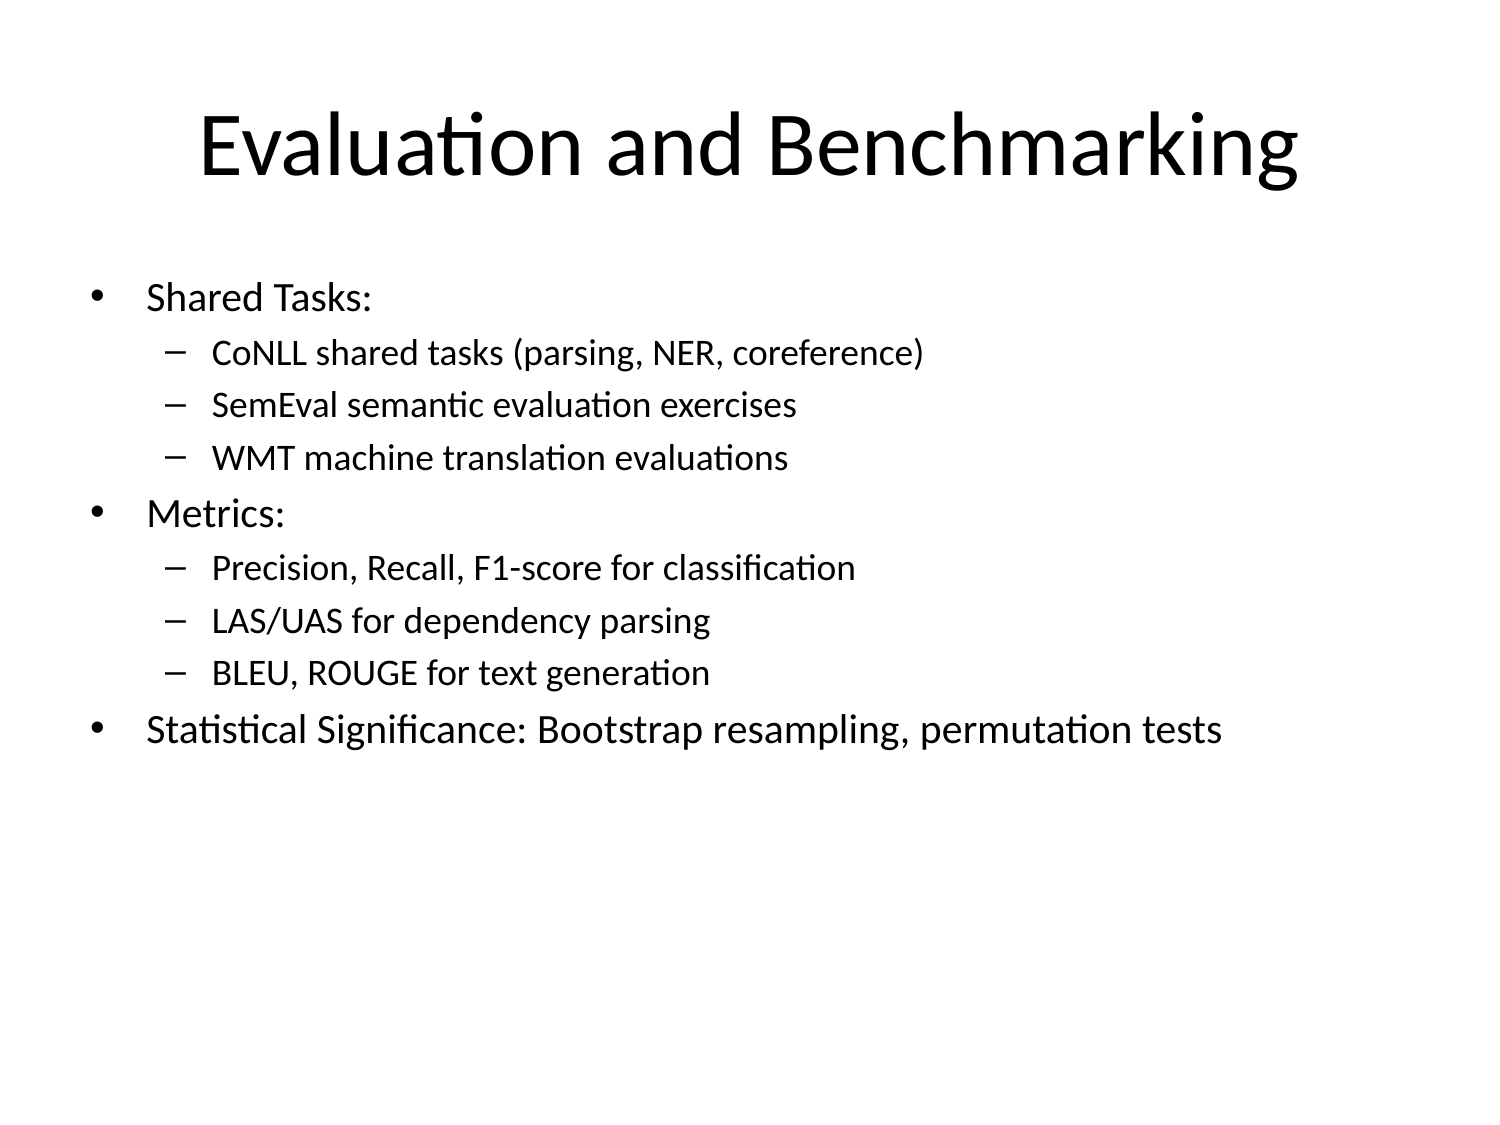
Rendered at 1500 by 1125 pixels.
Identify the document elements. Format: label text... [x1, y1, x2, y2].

list Shared Tasks: CoNLL shared tasks (parsing, NER, coreference) SemEval semantic evaluation exercises WMT machine translation evaluations Metrics: Precision, Recall, F1-score for classification LAS/UAS for dependency parsing BLEU, ROUGE for text generation Statistical Significance: Bootstrap resampling, permutation tests [75, 262, 1425, 1005]
title Evaluation and Benchmarking [75, 45, 1425, 233]
